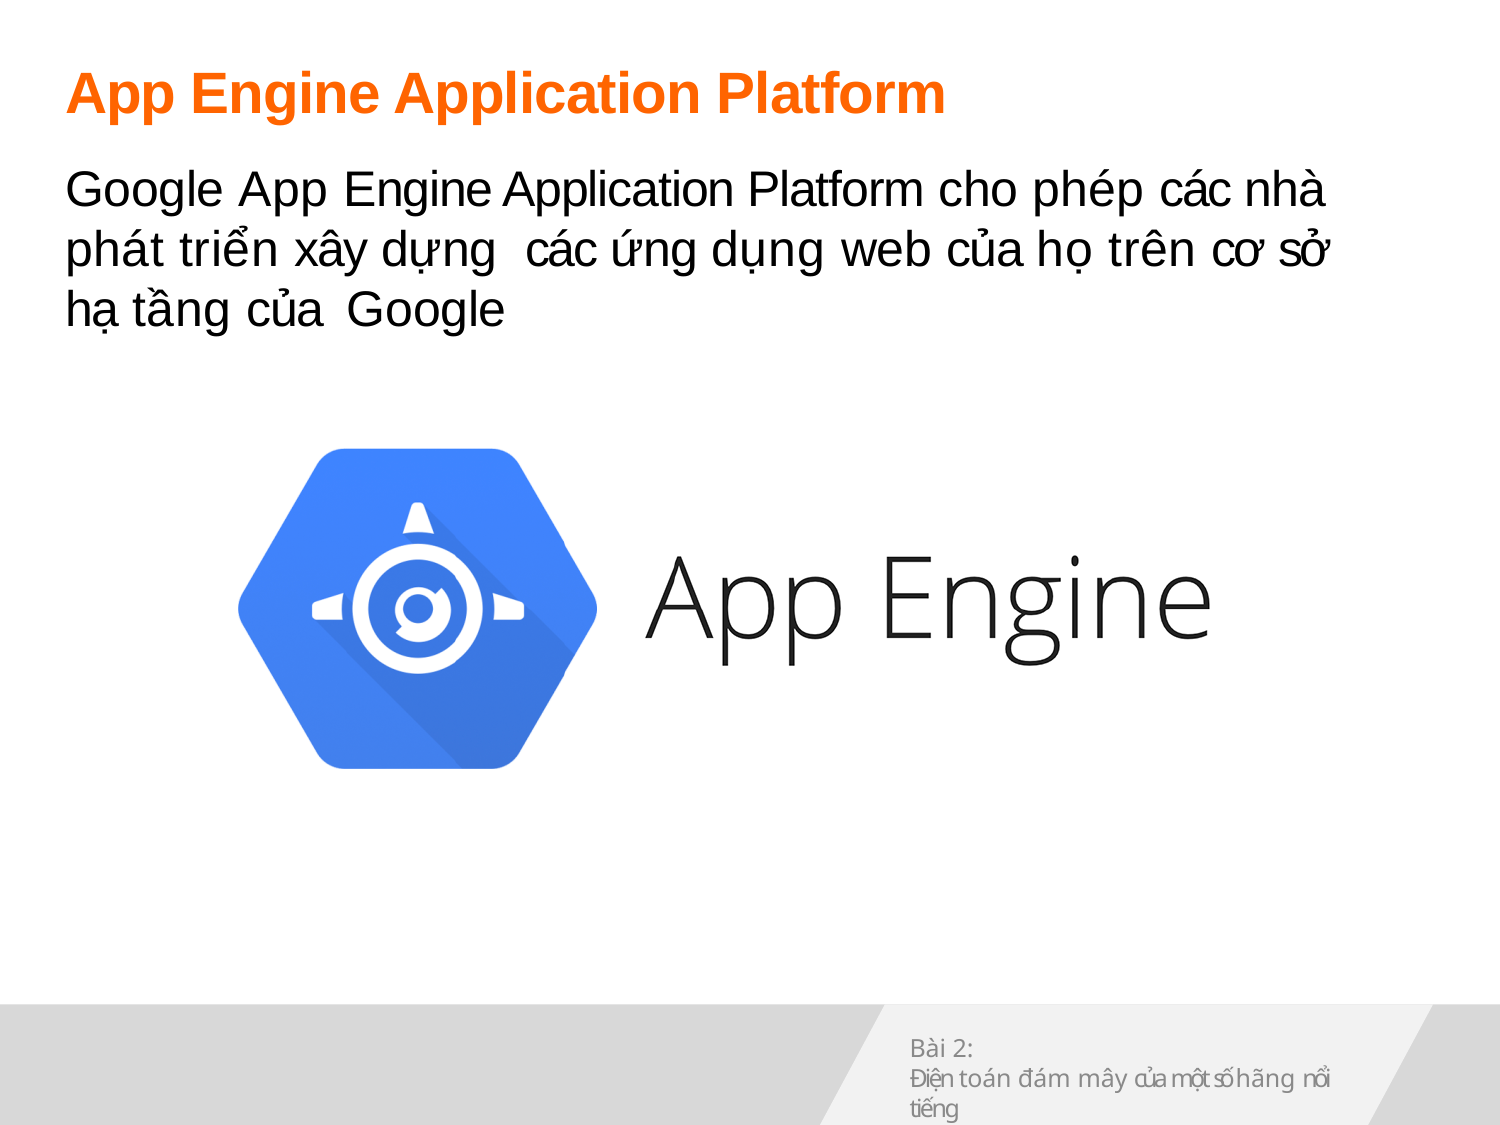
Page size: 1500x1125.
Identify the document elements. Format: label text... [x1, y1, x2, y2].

text_box Bài 2: Điện toán đám mây của một số hãng nổi tiếng [907, 1030, 1363, 1123]
text_box Google App Engine Application Platform cho phép các nhà phát triển xây dựng các ứng dụng web của họ trên cơ sở hạ tầng của Google [62, 154, 1347, 337]
picture [237, 437, 1222, 782]
title App Engine Application Platform [62, 53, 1143, 154]
